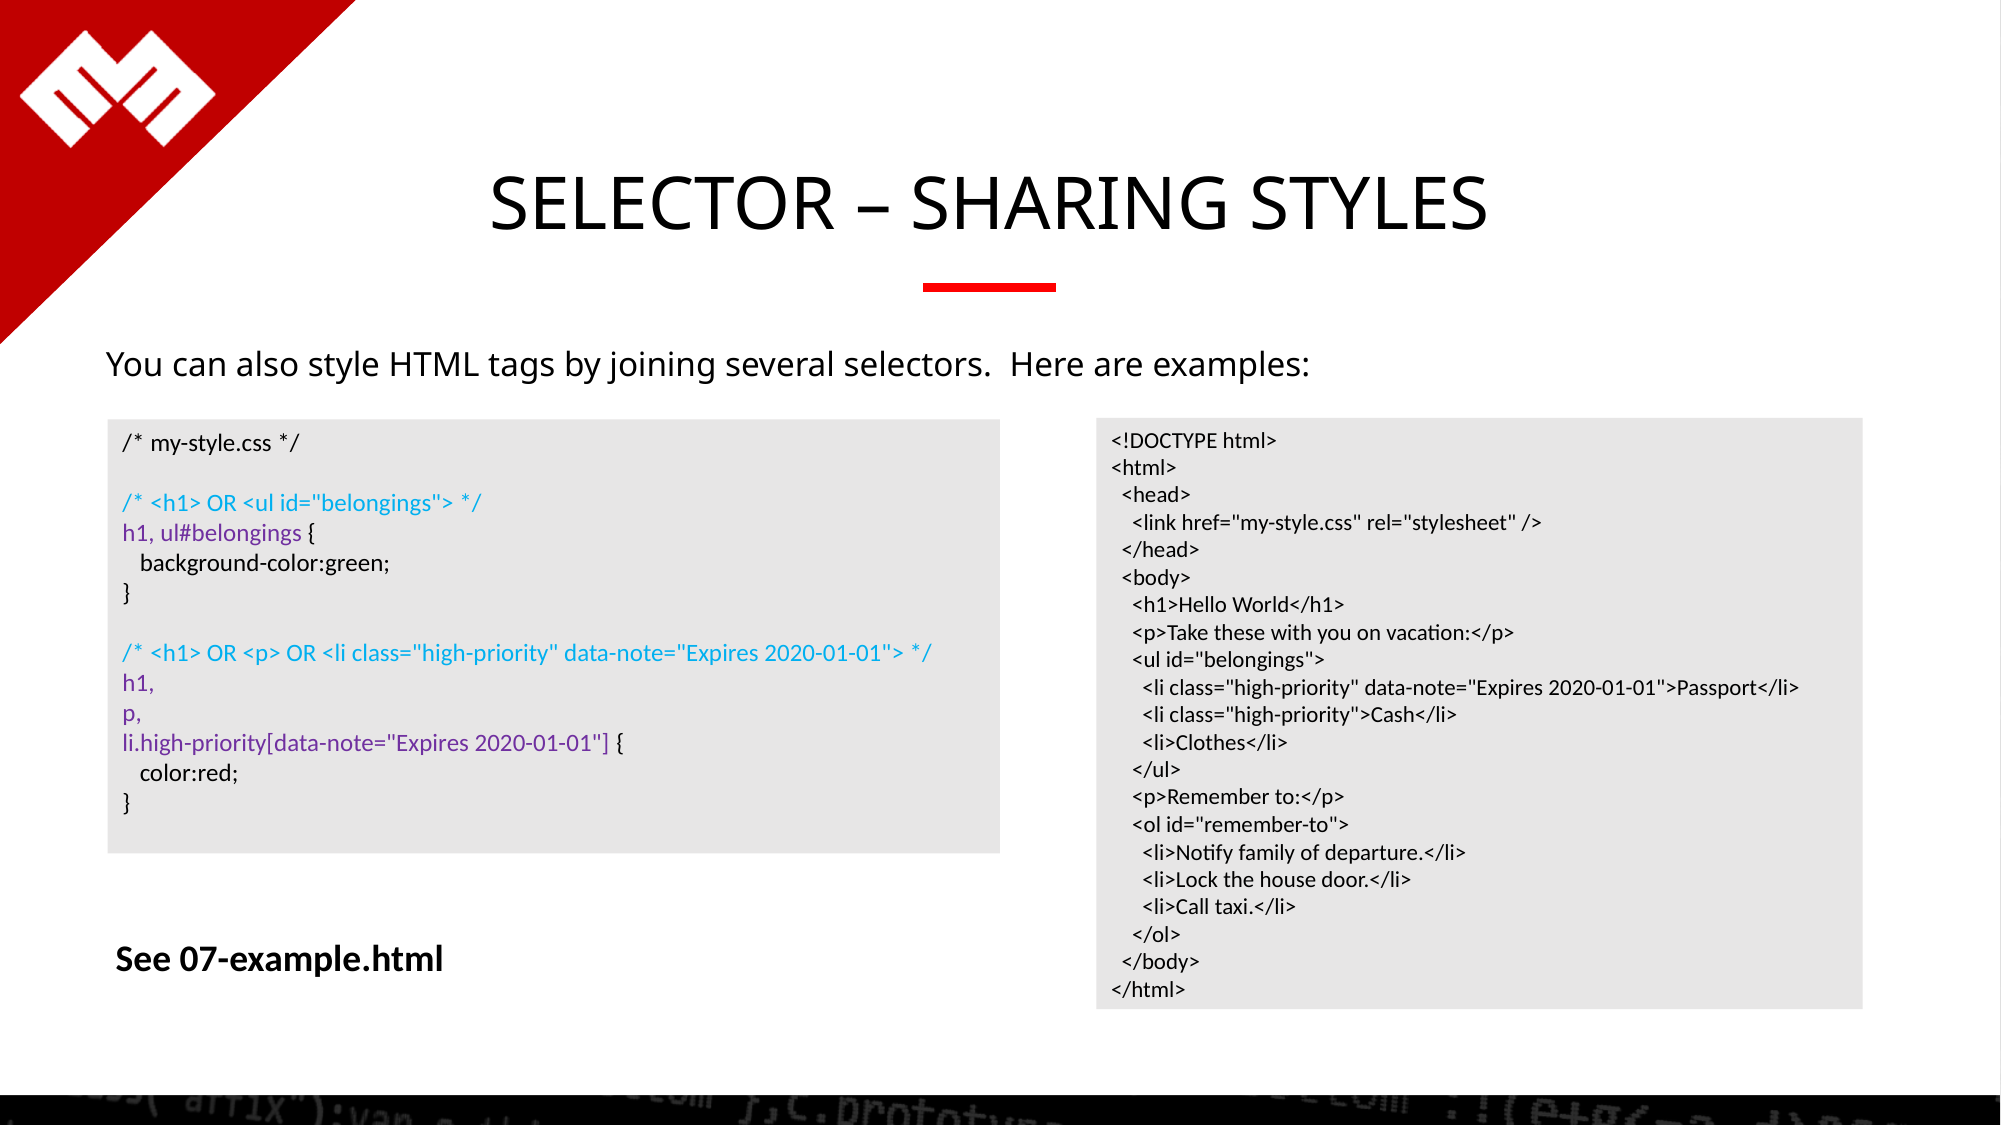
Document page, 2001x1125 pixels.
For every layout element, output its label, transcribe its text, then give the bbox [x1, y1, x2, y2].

picture [0, 0, 2001, 1125]
text_box [923, 283, 1056, 292]
text_box You can also style HTML tags by joining several selectors. Here are examples: [91, 336, 1843, 391]
text_box <!DOCTYPE html> <html> <head> <link href="my-style.css" rel="stylesheet" /> </head> <body> <h1>Hello World</h1> <p>Take these with you on vacation:</p> <ul id="belongings"> <li class="high-priority" data-note="Expires 2020-01-01">Passport</li> <li class="high-priority">Cash</li> <li>Clothes</li> </ul> <p>Remember to:</p> <ol id="remember-to"> <li>Notify family of departure.</li> <li>Lock the house door.</li> <li>Call taxi.</li> </ol> </body> </html> [1096, 417, 1863, 1010]
picture [12, 29, 221, 152]
text_box SELECTOR – SHARING STYLES [286, 148, 1693, 252]
text_box /* my-style.css */ /* <h1> OR <ul id="belongings"> */ h1, ul#belongings { background-color:green; } /* <h1> OR <p> OR <li class="high-priority" data-note="Expires 2020-01-01"> */ h1, p, li.high-priority[data-note="Expires 2020-01-01"] { color:red; } [107, 419, 1000, 854]
text_box See 07-example.html [100, 926, 460, 987]
